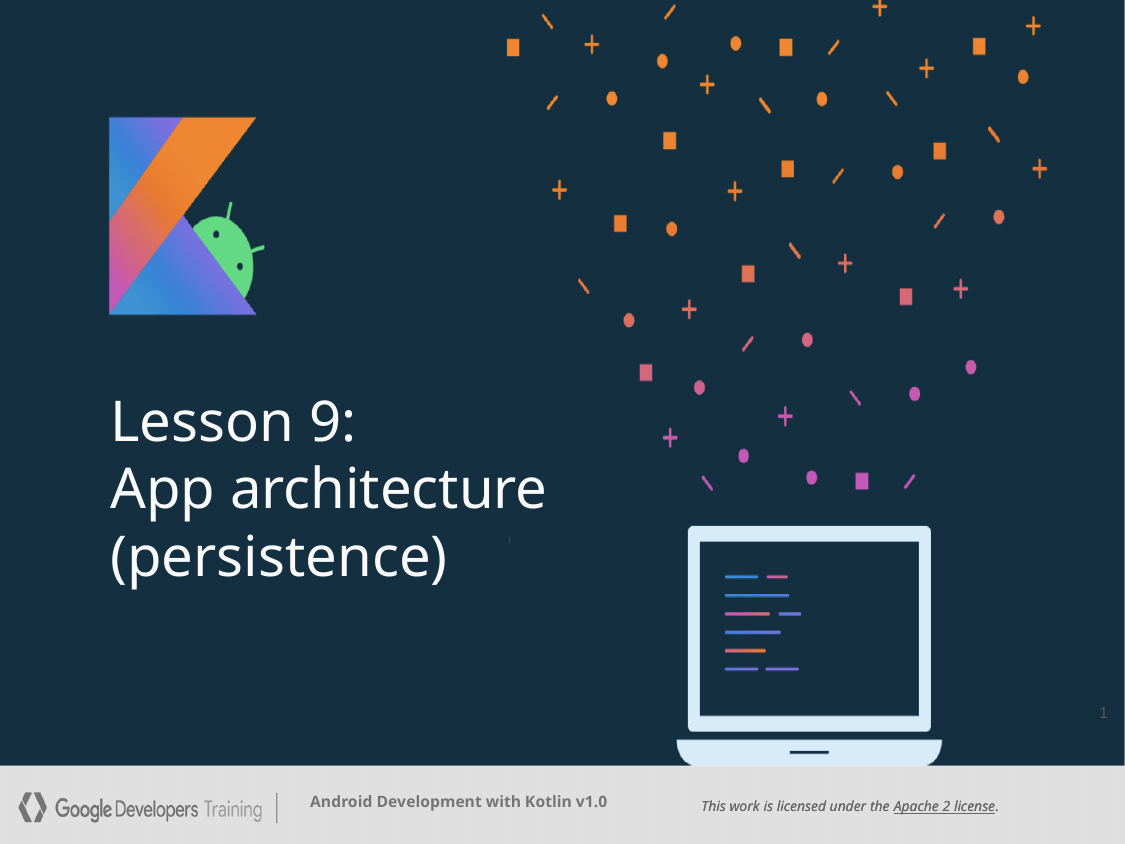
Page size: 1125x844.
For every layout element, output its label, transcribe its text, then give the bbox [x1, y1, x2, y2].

slide_number 1 [1051, 688, 1120, 737]
picture [0, 0, 1125, 844]
text_box Lesson 9: App architecture (persistence) [99, 373, 602, 599]
